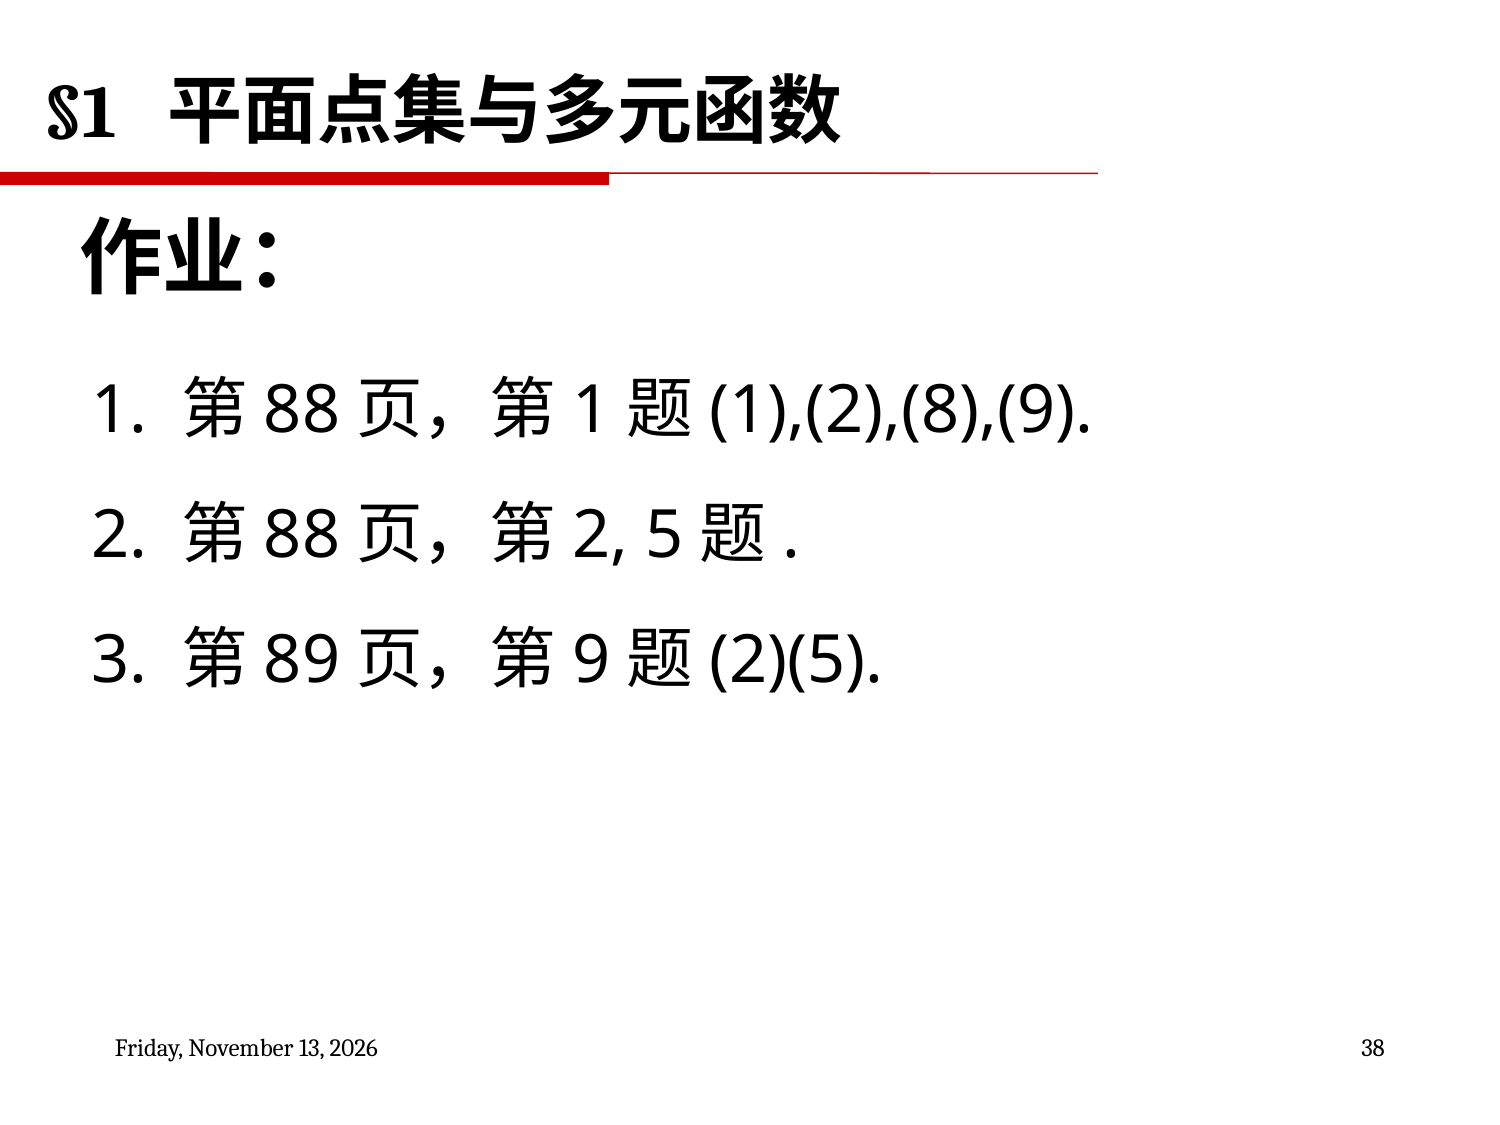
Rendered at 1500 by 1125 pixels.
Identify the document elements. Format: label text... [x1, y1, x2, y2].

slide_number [99, 1024, 425, 1103]
text_box 作业： [64, 196, 818, 312]
text_box §1 平面点集与多元函数 [27, 19, 858, 160]
list 1. 第88页，第1题(1),(2),(8),(9). 2. 第88页，第2, 5题. 3. 第89页，第9题(2)(5). [76, 326, 1353, 858]
slide_number 38 [1074, 1024, 1400, 1103]
